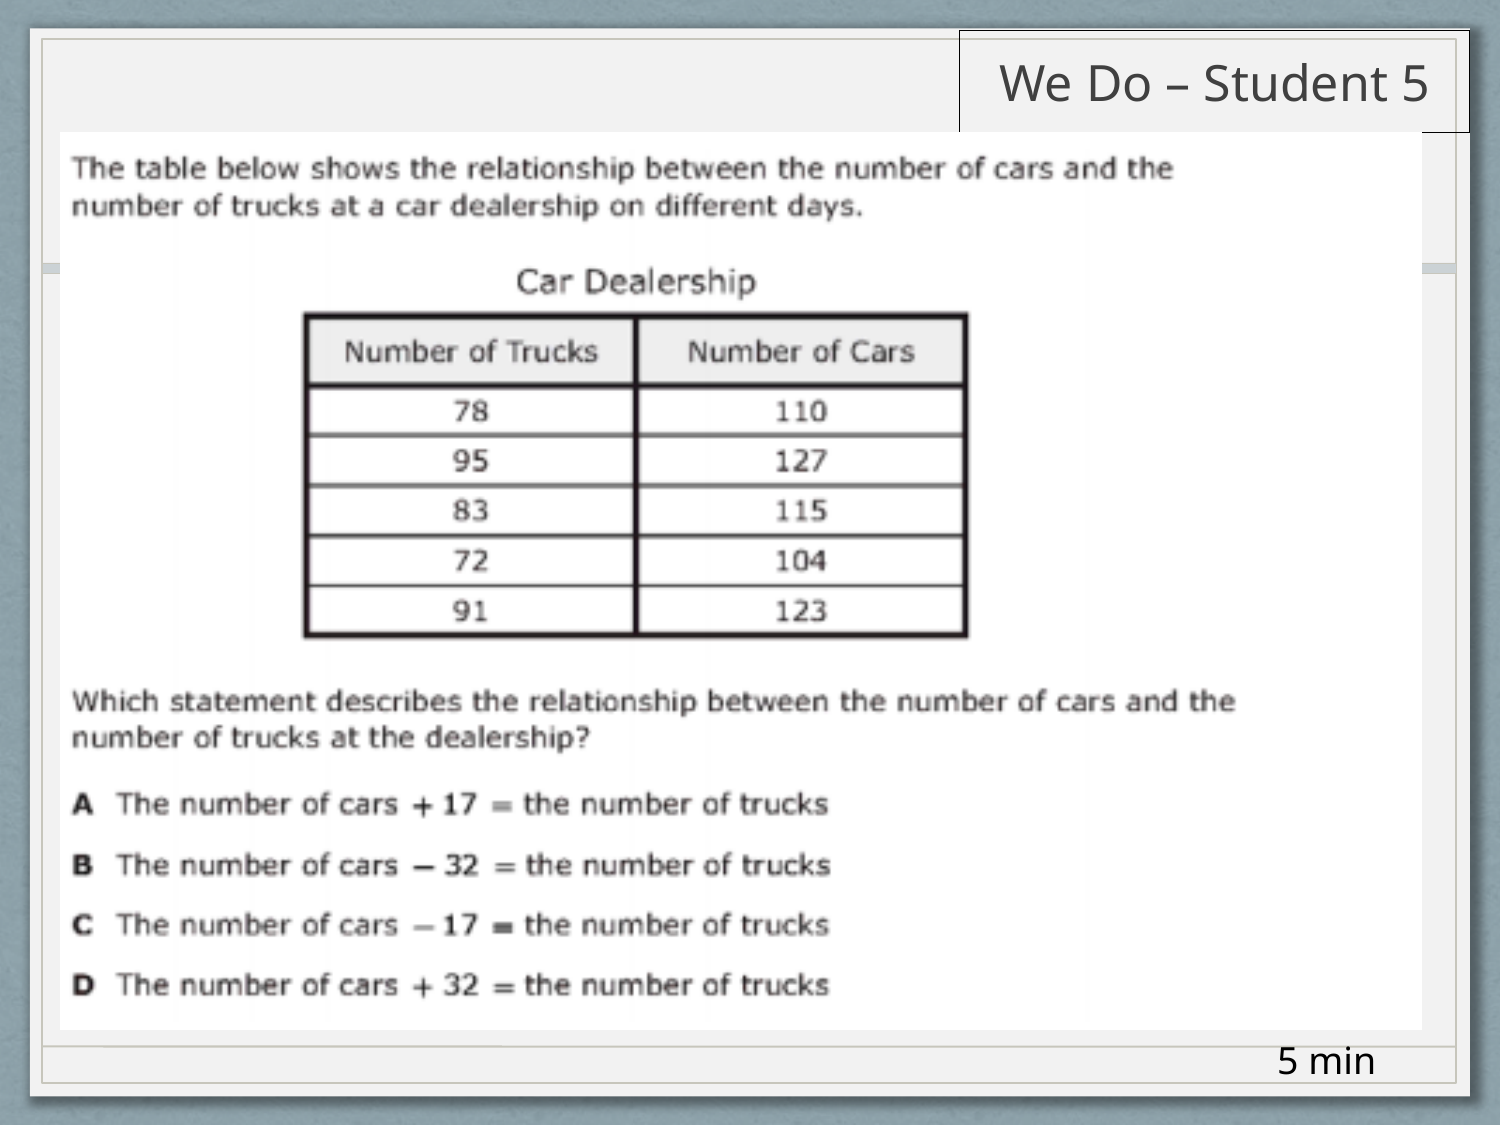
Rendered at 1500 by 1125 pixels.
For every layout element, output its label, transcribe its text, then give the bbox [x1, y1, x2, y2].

picture [59, 131, 1423, 1031]
title We Do – Student 5 [959, 30, 1470, 133]
text_box 5 min [1262, 1046, 1397, 1090]
